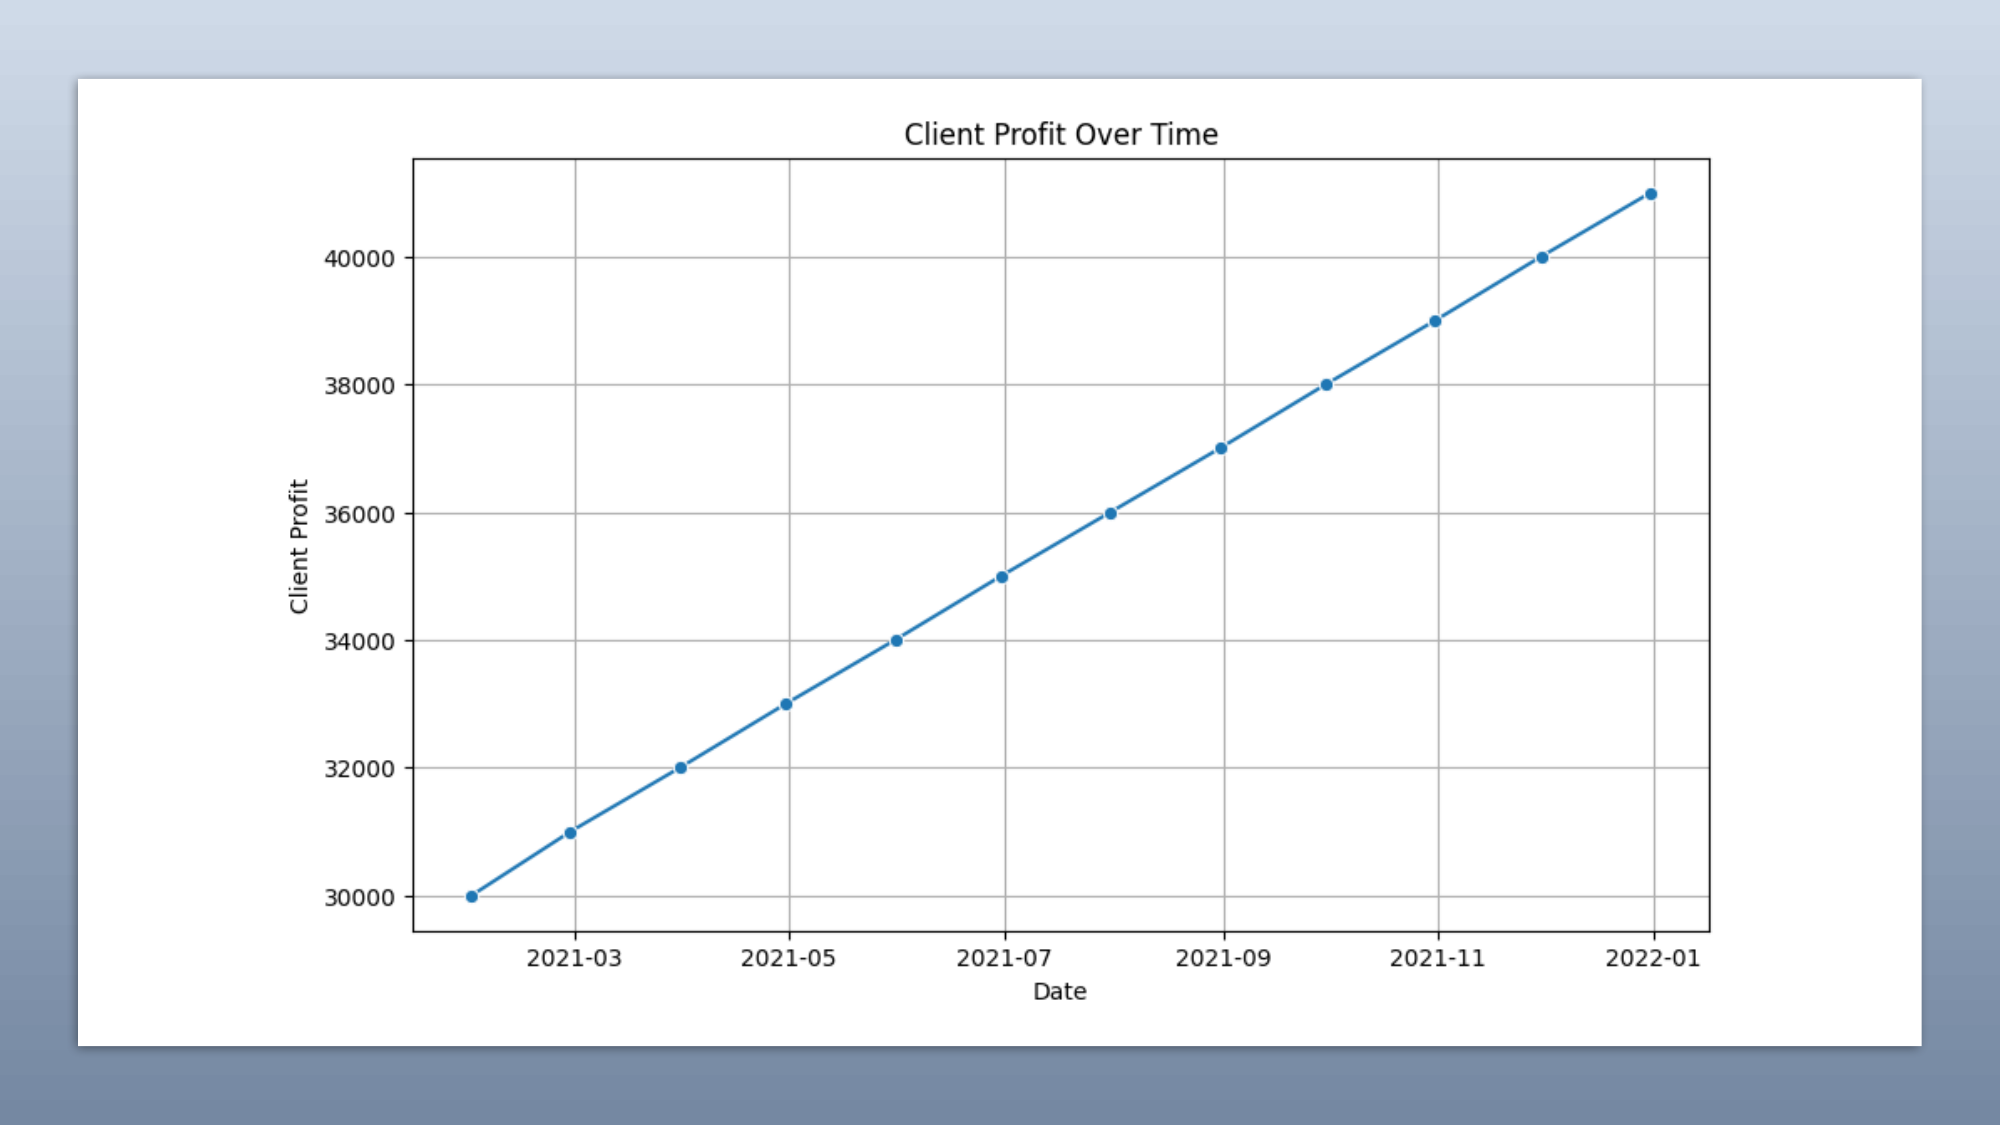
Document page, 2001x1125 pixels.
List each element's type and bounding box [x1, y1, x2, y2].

picture [274, 105, 1726, 1020]
text_box [77, 77, 1923, 1048]
text_box [0, 0, 2000, 1125]
